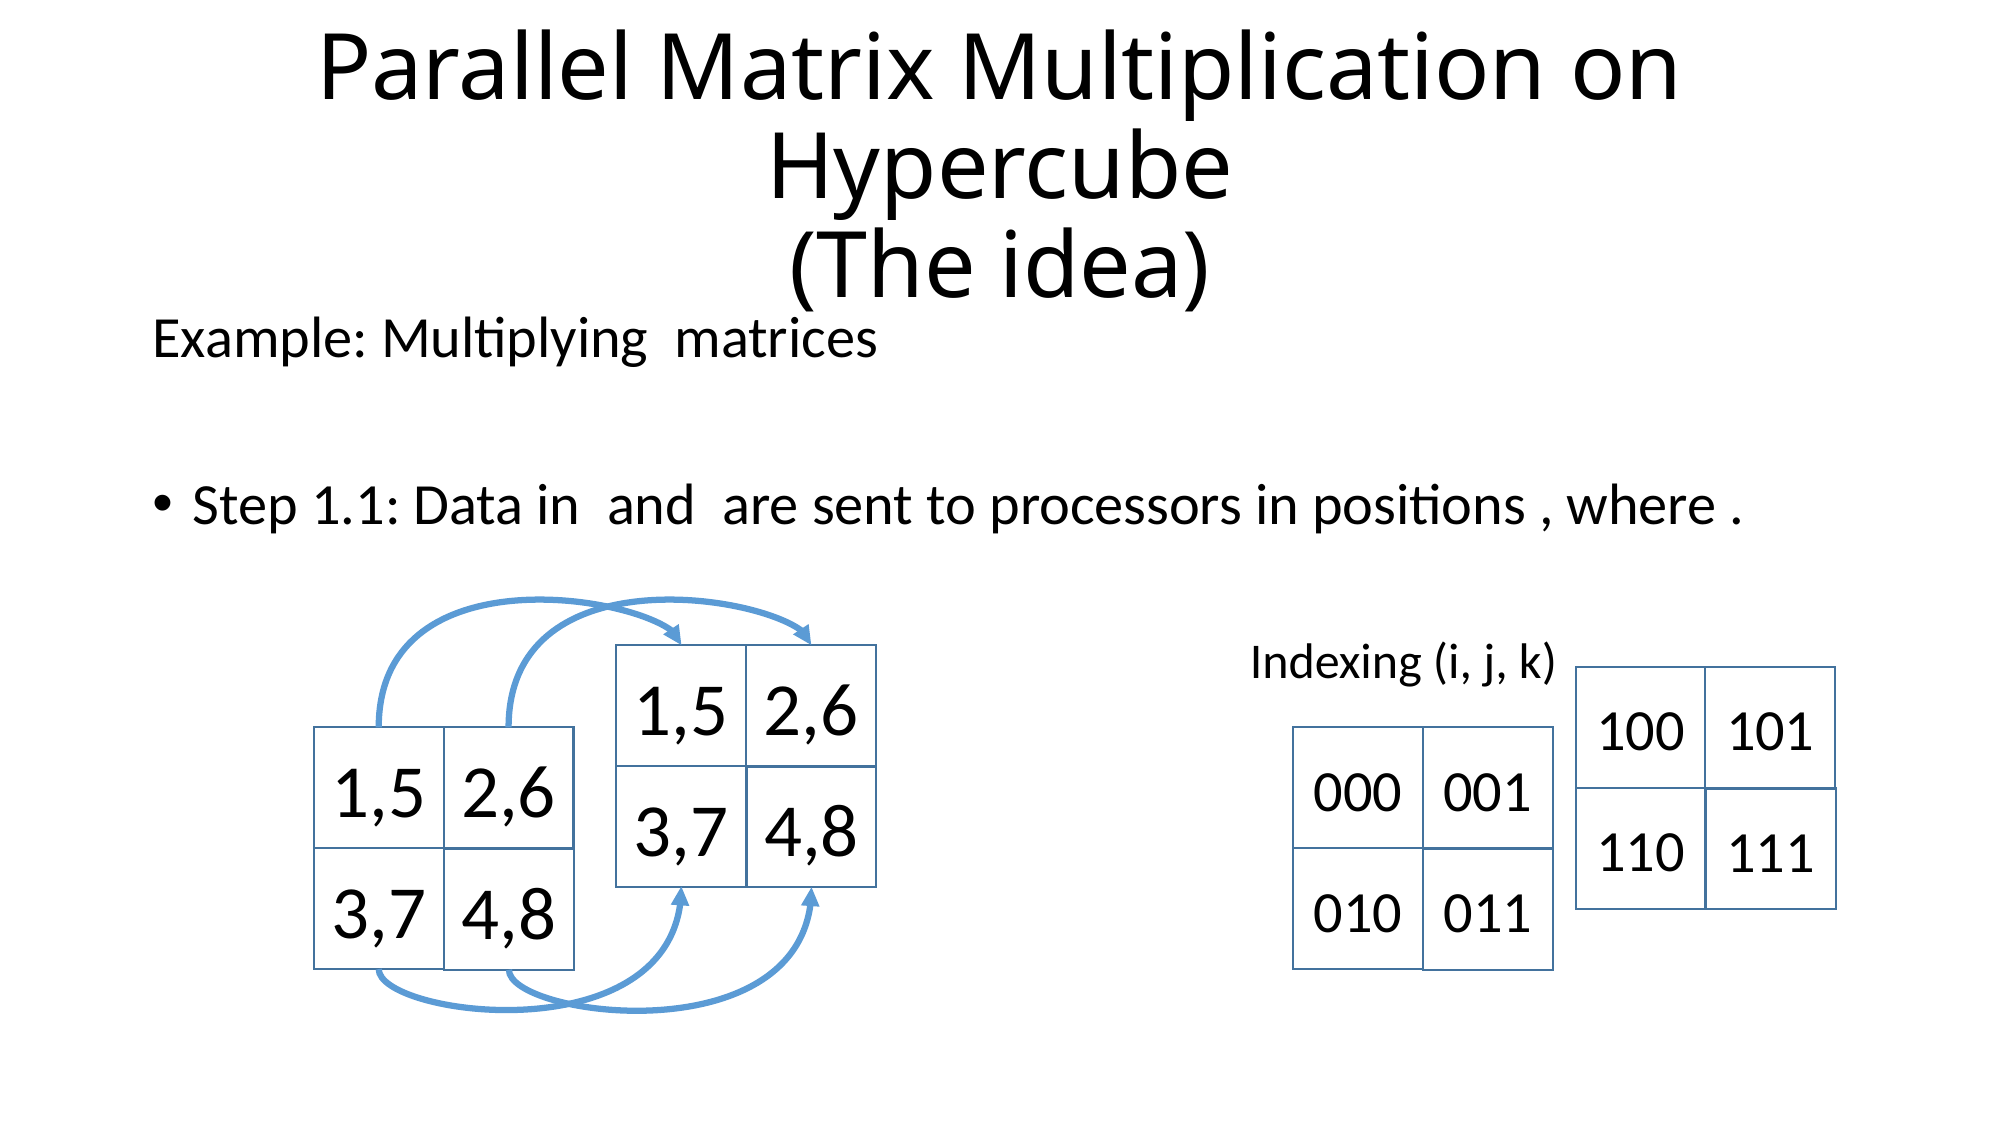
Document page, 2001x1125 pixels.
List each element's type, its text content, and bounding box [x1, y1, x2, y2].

text_box 2,6 [443, 726, 488, 848]
text_box 110 [1575, 787, 1705, 910]
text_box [618, 534, 702, 777]
text_box Indexing (i, j, k) [1235, 621, 1573, 697]
text_box 3,7 [313, 847, 445, 970]
text_box 3,7 [702, 765, 746, 888]
title Parallel Matrix Multiplication on Hypercube (The idea) [137, 59, 1863, 278]
text_box 111 [1705, 787, 1837, 910]
text_box 010 [1292, 847, 1424, 970]
text_box 4,8 [443, 848, 488, 971]
text_box 101 [1704, 666, 1836, 787]
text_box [488, 534, 572, 776]
text_box 000 [1292, 726, 1422, 847]
text_box 011 [1422, 848, 1554, 971]
text_box 4,8 [746, 765, 877, 888]
text_box 100 [1575, 666, 1704, 787]
text_box 1,5 [313, 726, 443, 847]
text_box 1,5 [702, 644, 745, 765]
text_box 001 [1422, 726, 1554, 848]
text_box 2,6 [745, 644, 877, 765]
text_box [488, 776, 572, 1080]
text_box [618, 777, 702, 1080]
